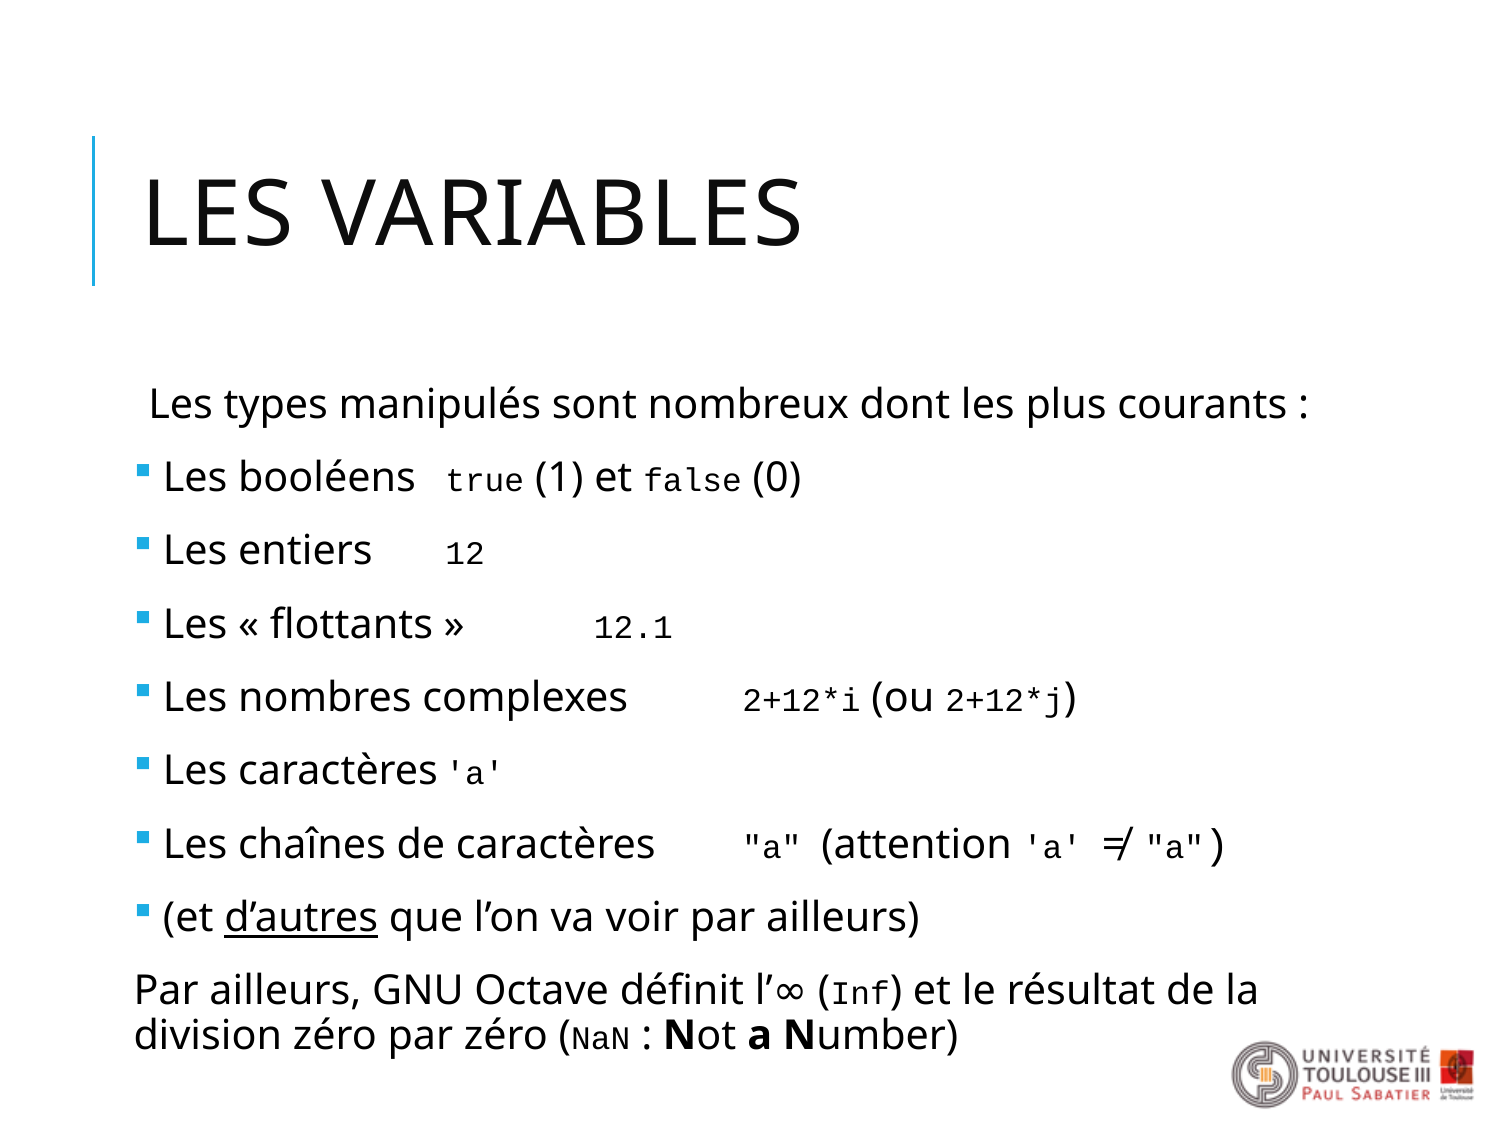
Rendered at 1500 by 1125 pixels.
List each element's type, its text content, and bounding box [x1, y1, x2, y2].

list Les types manipulés sont nombreux dont les plus courants : Les booléens true (1) et false (0) Les entiers 12 Les « flottants » 12.1 Les nombres complexes 2+12*i (ou 2+12*j) Les caractères 'a' Les chaînes de caractères "a" (attention 'a' ≠ "a") (et d’autres que l’on va voir par ailleurs) Par ailleurs, GNU Octave définit l’∞ (Inf) et le résultat de la division zéro par zéro (NaN : Not a Number) [126, 375, 1322, 1106]
title Les variables [126, 96, 1322, 342]
picture [1222, 1030, 1482, 1117]
